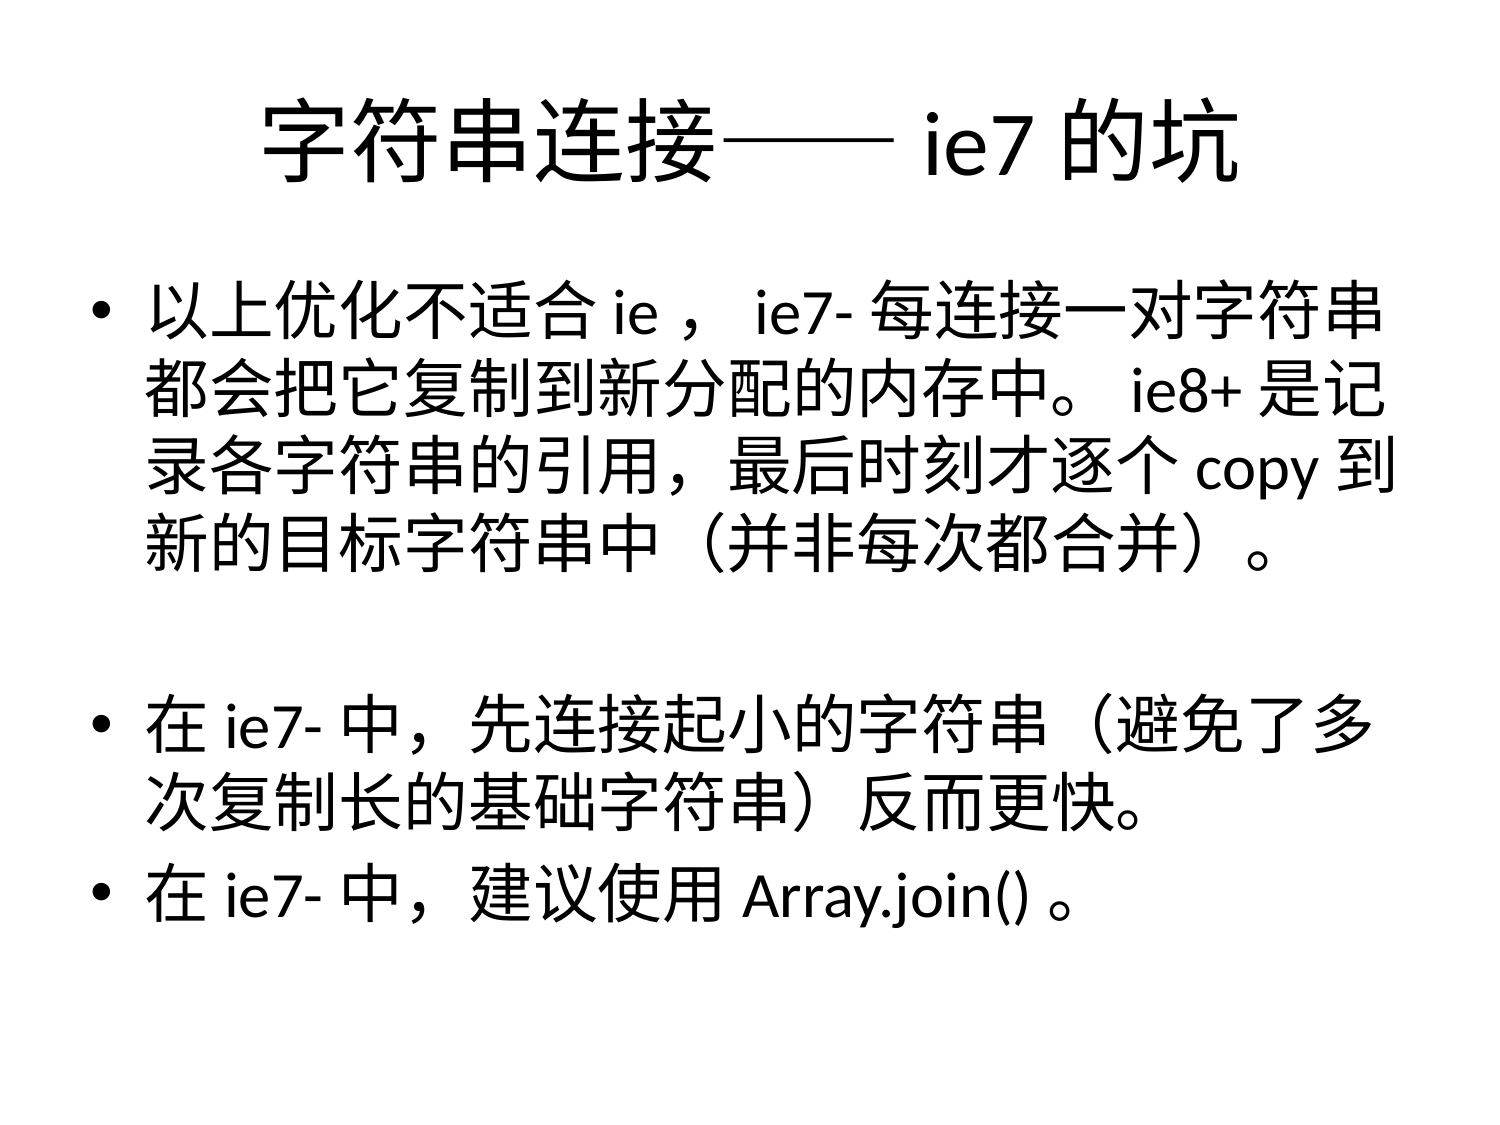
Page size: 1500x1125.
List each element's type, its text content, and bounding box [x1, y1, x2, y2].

title 字符串连接——ie7的坑 [75, 45, 1425, 233]
list 以上优化不适合ie，ie7-每连接一对字符串都会把它复制到新分配的内存中。ie8+是记录各字符串的引用，最后时刻才逐个copy到新的目标字符串中（并非每次都合并）。 在ie7-中，先连接起小的字符串（避免了多次复制长的基础字符串）反而更快。 在ie7-中，建议使用Array.join()。 [75, 262, 1425, 1005]
